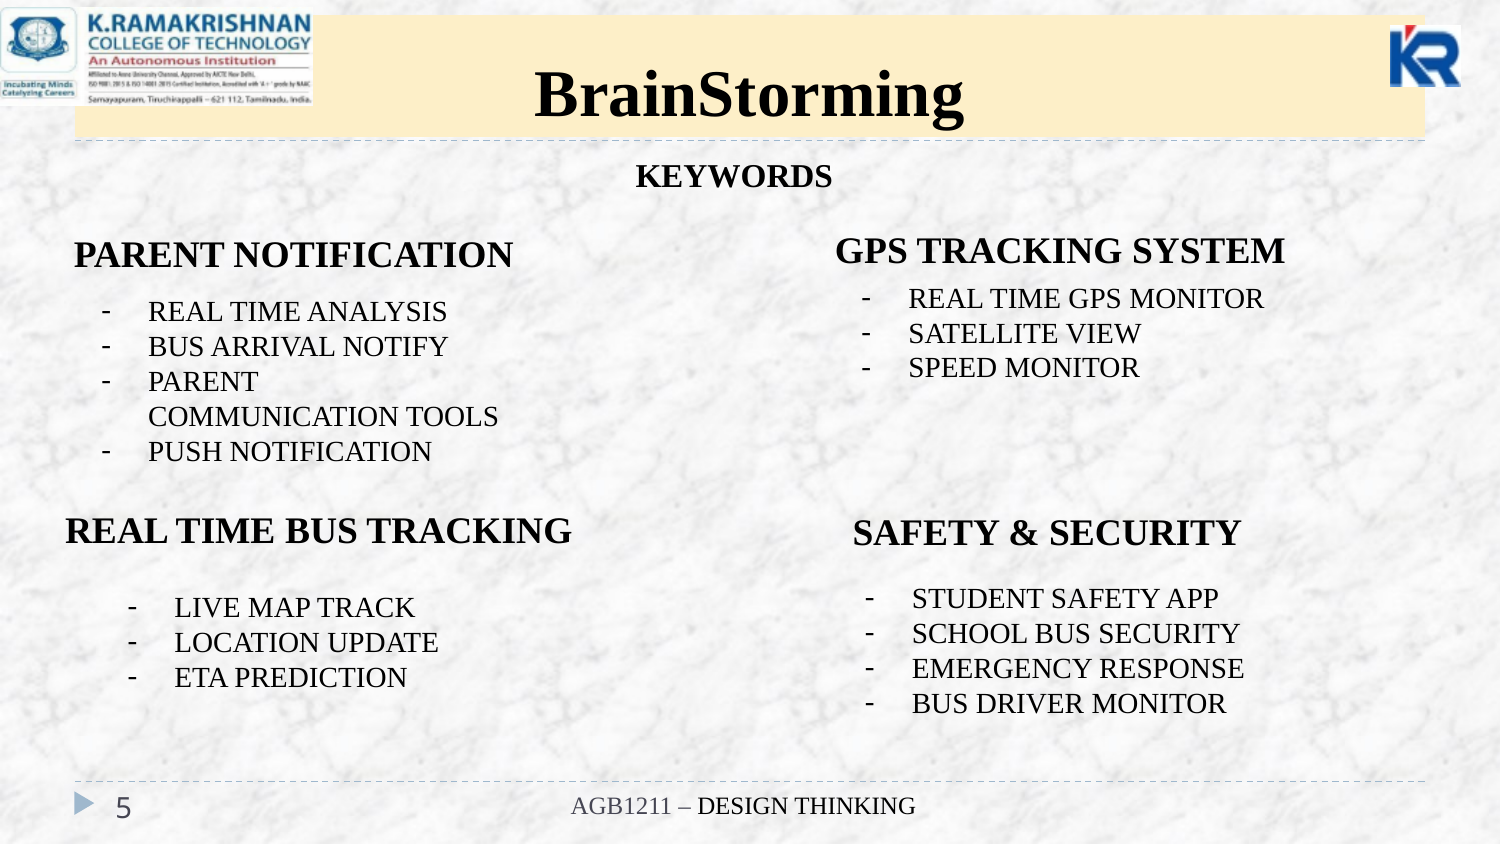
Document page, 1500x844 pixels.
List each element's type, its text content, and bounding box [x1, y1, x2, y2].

text_box GPS TRACKING SYSTEM [819, 218, 1417, 279]
title BrainStorming [75, 15, 1425, 137]
text_box REAL TIME GPS MONITOR SATELLITE VIEW SPEED MONITOR [846, 271, 1338, 392]
text_box REAL TIME BUS TRACKING [50, 498, 623, 559]
slide_number ‹#› [100, 782, 426, 828]
text_box PARENT NOTIFICATION [58, 221, 554, 285]
text_box REAL TIME ANALYSIS BUS ARRIVAL NOTIFY PARENT COMMUNICATION TOOLS PUSH NOTIFICATION [86, 285, 525, 475]
text_box KEYWORDS [612, 146, 857, 202]
text_box STUDENT SAFETY APP SCHOOL BUS SECURITY EMERGENCY RESPONSE BUS DRIVER MONITOR [849, 571, 1350, 727]
picture [0, 0, 1500, 844]
text_box LIVE MAP TRACK LOCATION UPDATE ETA PREDICTION [112, 580, 540, 746]
footer AGB1211 – DESIGN THINKING [412, 782, 1075, 844]
text_box SAFETY & SECURITY [837, 500, 1338, 561]
